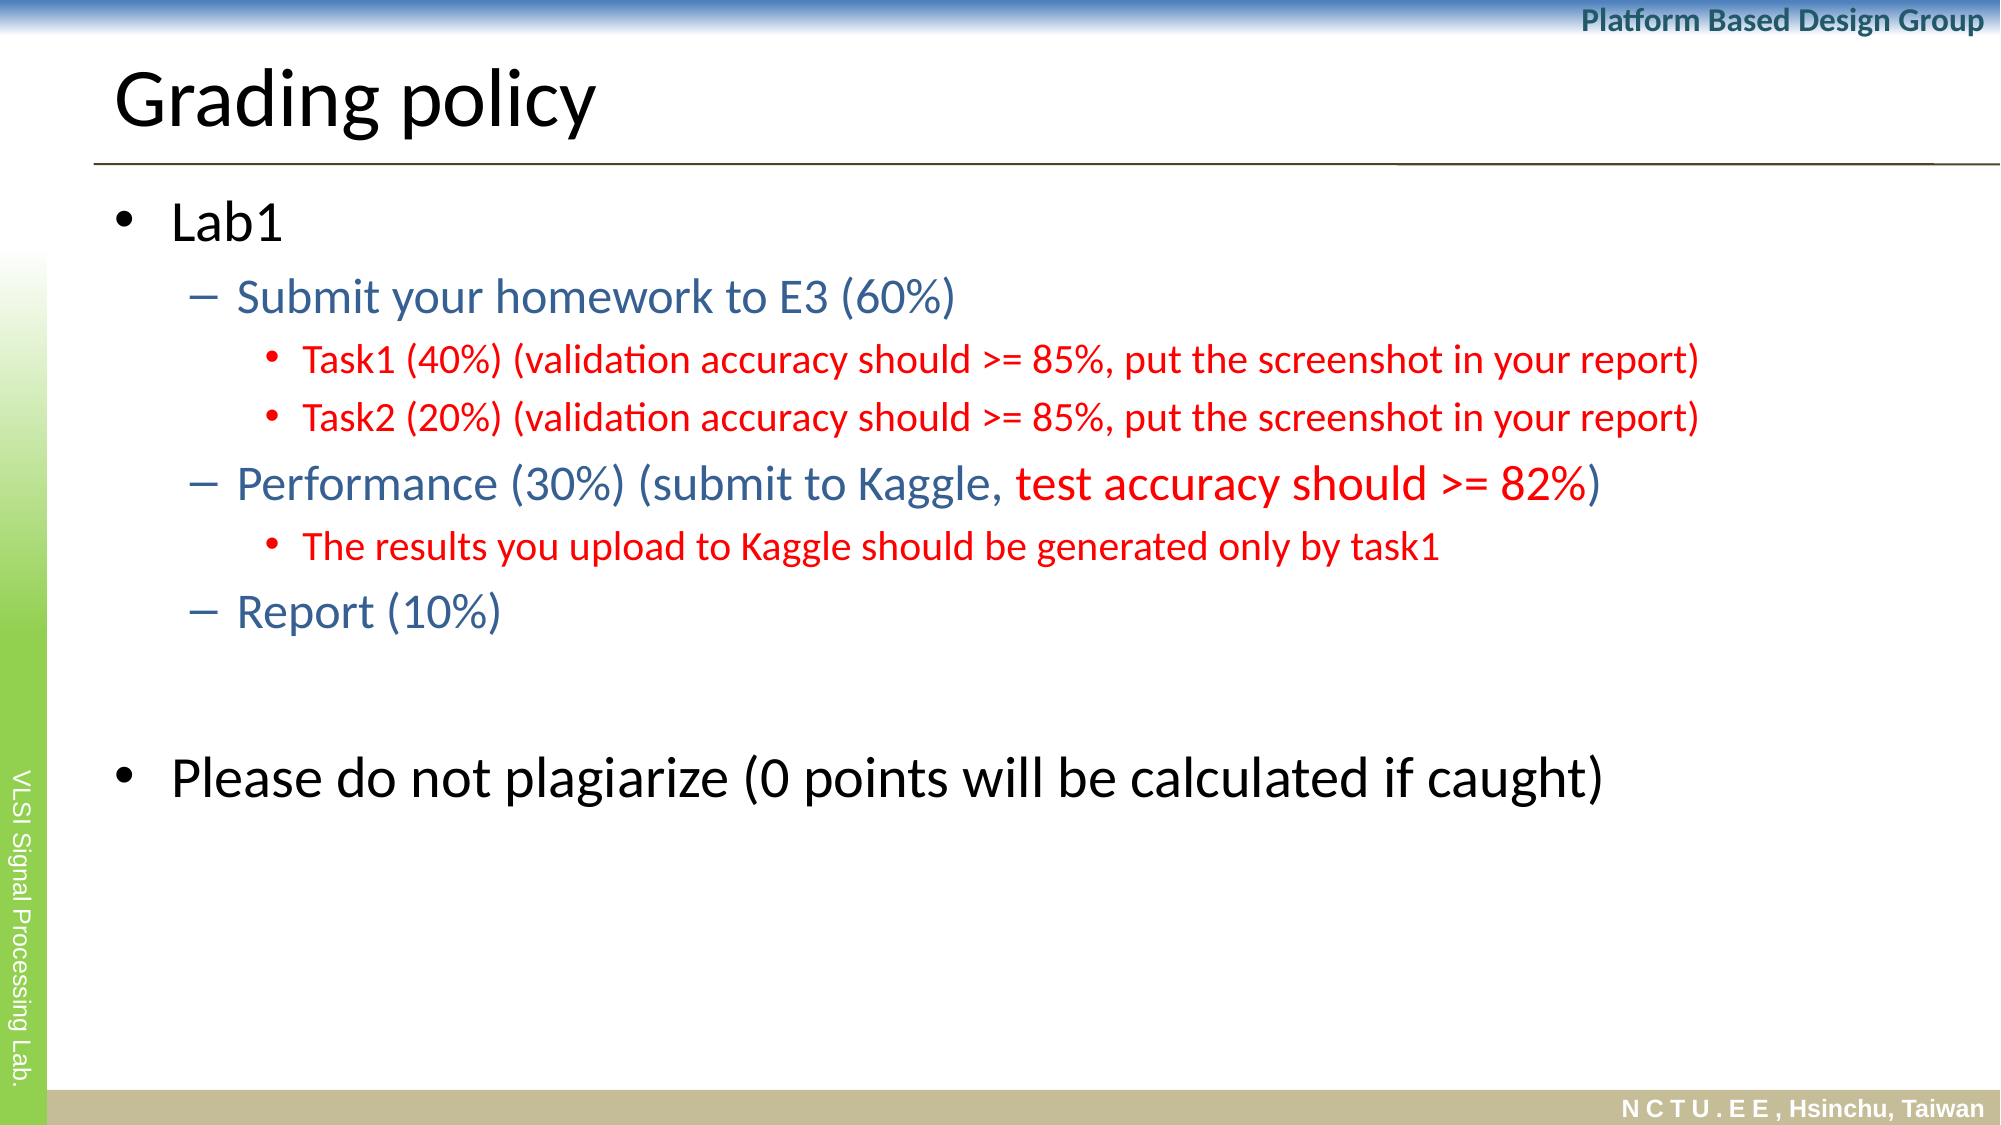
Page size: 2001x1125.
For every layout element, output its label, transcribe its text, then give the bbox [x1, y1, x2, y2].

list Lab1 Submit your homework to E3 (60%) Task1 (40%) (validation accuracy should >= 85%, put the screenshot in your report) Task2 (20%) (validation accuracy should >= 85%, put the screenshot in your report) Performance (30%) (submit to Kaggle, test accuracy should >= 82%) The results you upload to Kaggle should be generated only by task1 Report (10%) Please do not plagiarize (0 points will be calculated if caught) [99, 175, 1901, 1006]
title Grading policy [99, 44, 1901, 141]
